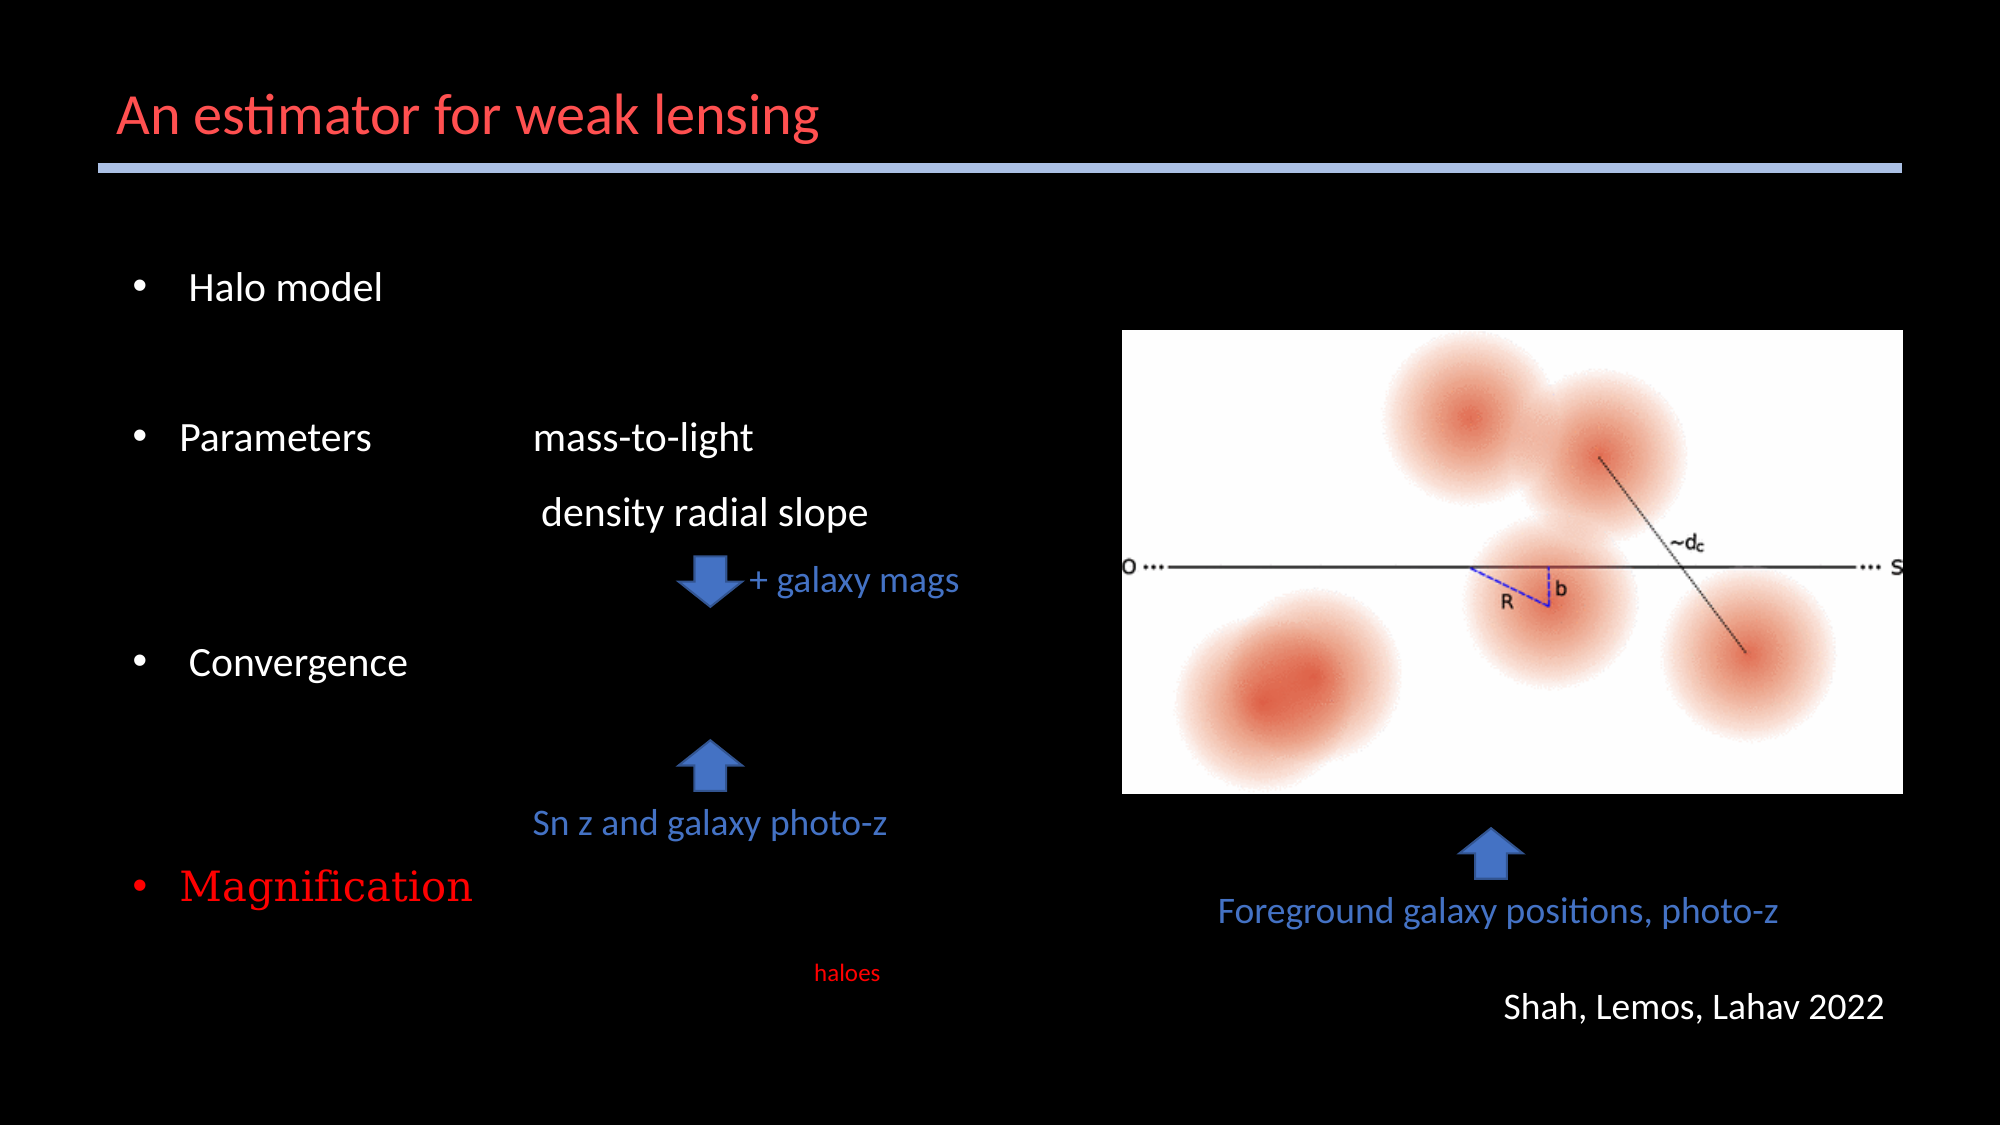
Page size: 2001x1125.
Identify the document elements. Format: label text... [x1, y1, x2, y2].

text_box haloes [799, 948, 896, 994]
text_box Foreground galaxy positions, photo-z [1203, 878, 1795, 939]
text_box + galaxy mags [734, 548, 975, 608]
picture [1122, 330, 1903, 794]
text_box [675, 555, 734, 609]
text_box [675, 738, 746, 790]
text_box [1456, 826, 1526, 878]
text_box Sn z and galaxy photo-z [517, 790, 903, 851]
text_box An estimator for weak lensing [101, 68, 836, 154]
text_box Shah, Lemos, Lahav 2022 [1488, 974, 1900, 1035]
